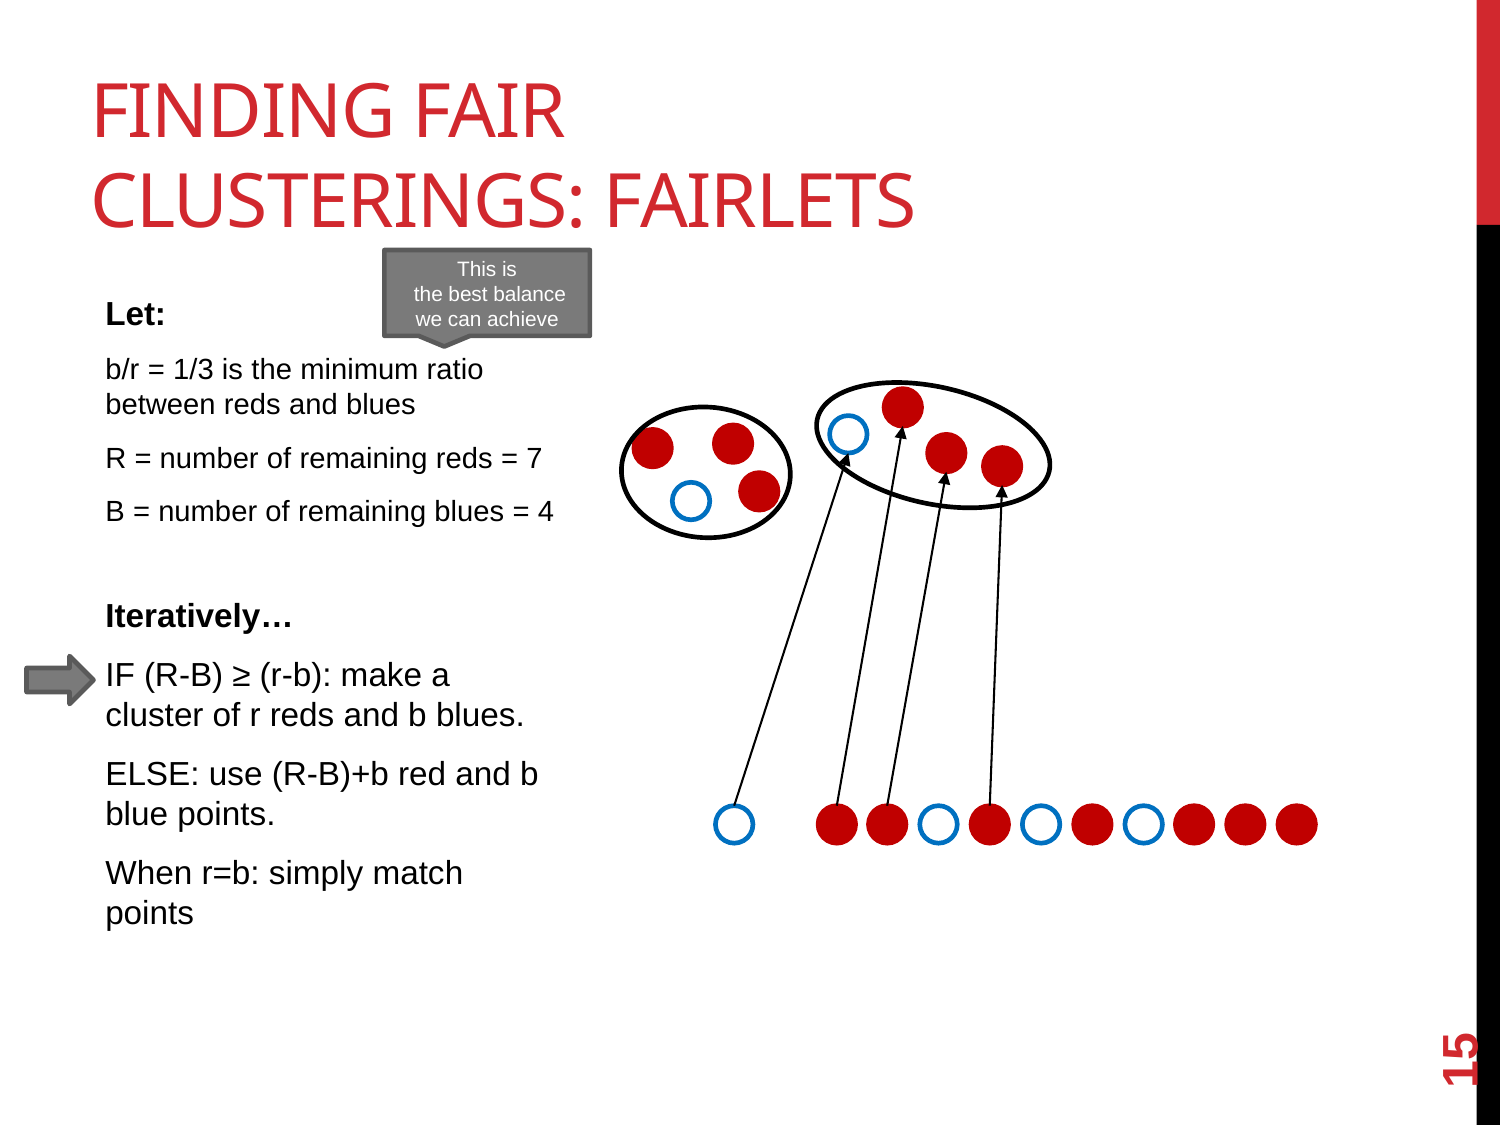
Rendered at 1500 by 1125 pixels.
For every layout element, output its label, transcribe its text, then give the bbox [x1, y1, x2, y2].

text_box [815, 812, 858, 846]
text_box Let: b/r = 1/3 is the minimum ratio between reds and blues R = number of remaining reds = 7 B = number of remaining blues = 4 Iteratively… IF (R-B) ≥ (r-b): make a cluster of r reds and b blues. ELSE: use (R-B)+b red and b blue points. When r=b: simply match points [90, 284, 571, 1028]
text_box [814, 380, 1053, 511]
text_box [1071, 803, 1114, 846]
text_box [24, 653, 96, 707]
text_box [1173, 803, 1216, 846]
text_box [836, 425, 904, 807]
slide_number 15 [1427, 887, 1488, 1104]
text_box This is the best balance we can achieve [382, 247, 593, 349]
text_box [1224, 803, 1267, 846]
title Finding Fair Clusterings: Fairlets [75, 25, 1025, 250]
text_box [968, 803, 1011, 846]
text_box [989, 484, 1003, 807]
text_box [733, 452, 835, 807]
text_box [619, 404, 786, 541]
text_box [917, 808, 960, 846]
text_box [1122, 803, 1165, 846]
text_box [713, 803, 756, 846]
text_box [1275, 803, 1318, 846]
text_box [1020, 803, 1063, 846]
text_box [886, 471, 947, 807]
text_box [866, 812, 909, 846]
